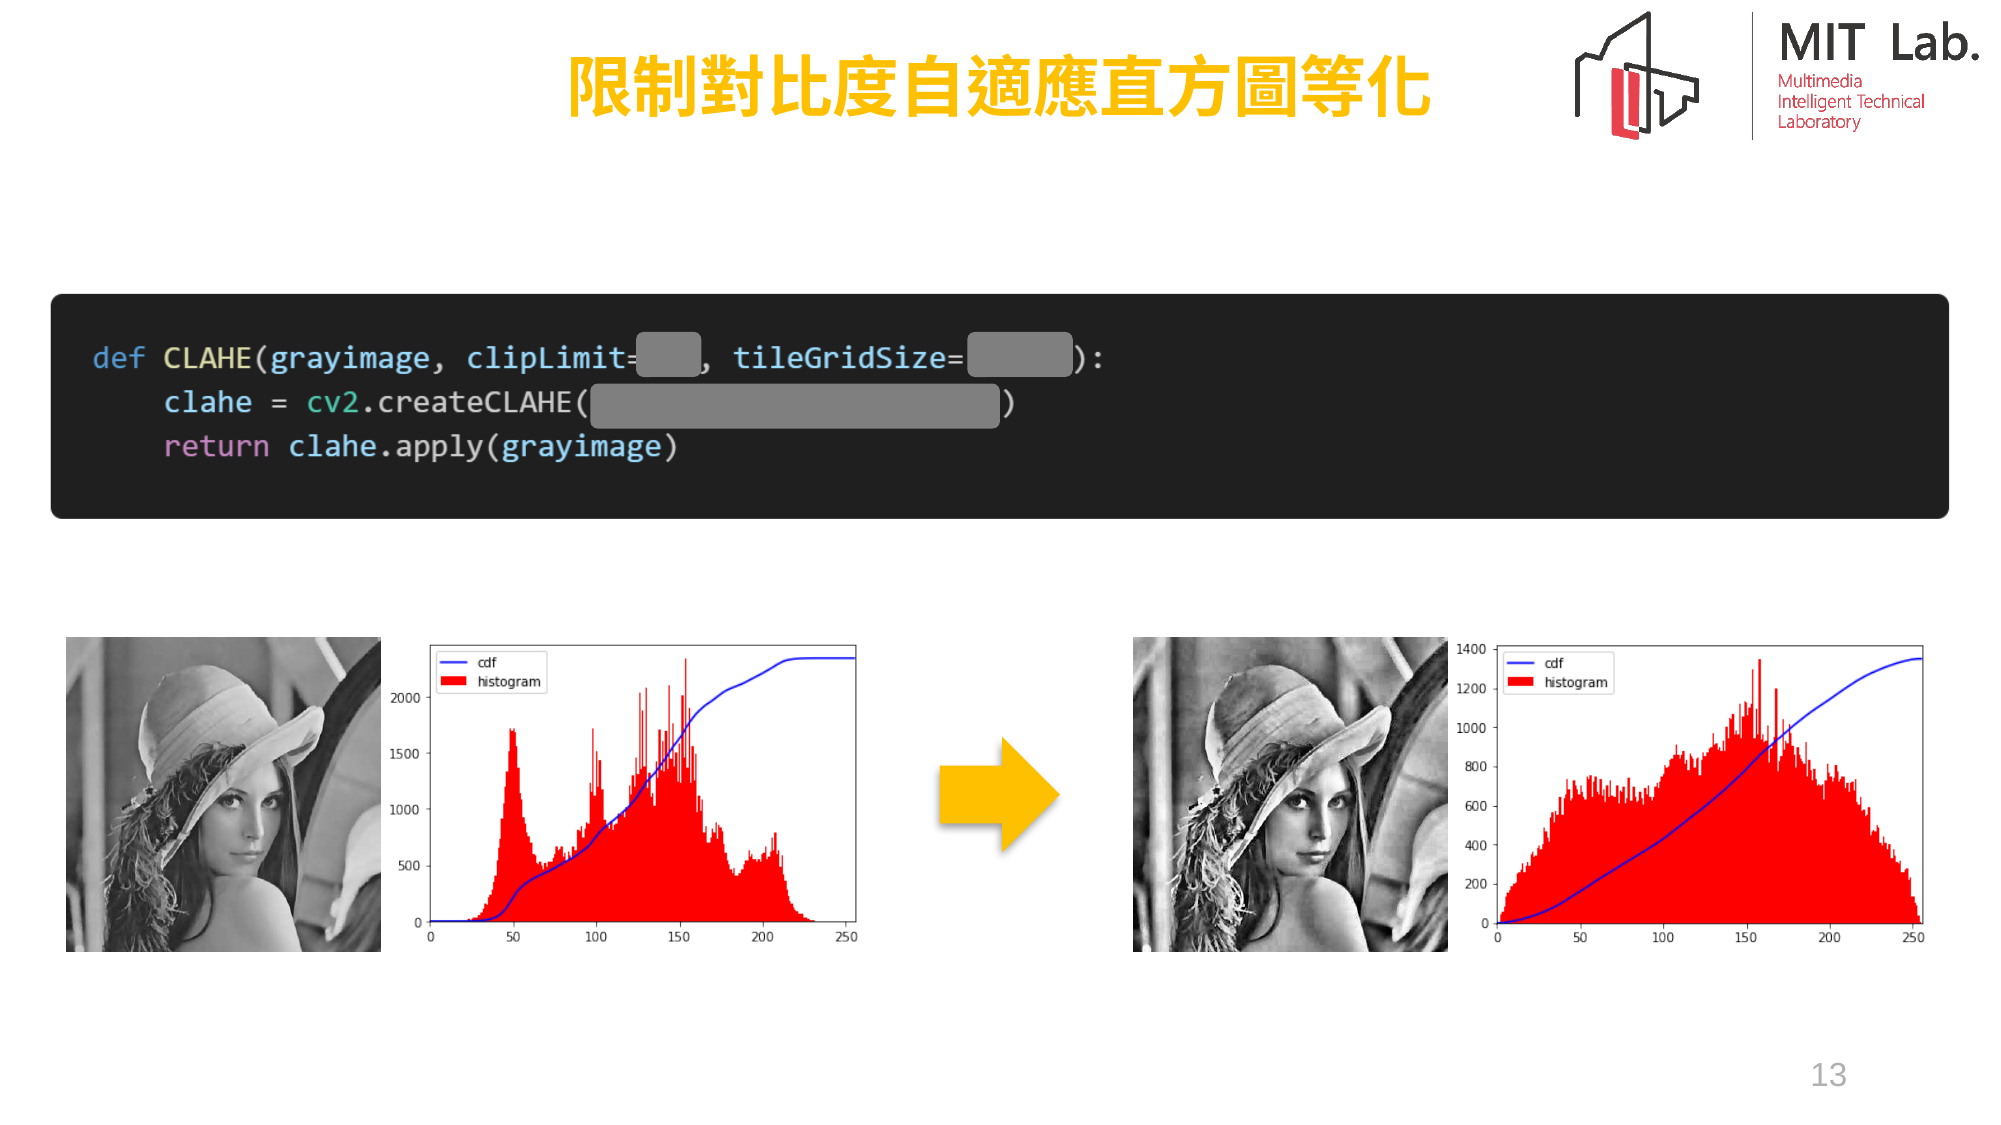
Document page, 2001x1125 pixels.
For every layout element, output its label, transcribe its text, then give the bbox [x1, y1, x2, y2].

picture [1522, 0, 2001, 164]
slide_number 13 [1412, 1042, 1863, 1103]
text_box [66, 635, 1934, 954]
picture [0, 243, 2000, 570]
text_box 限制對比度自適應直方圖等化 [499, 34, 1501, 135]
